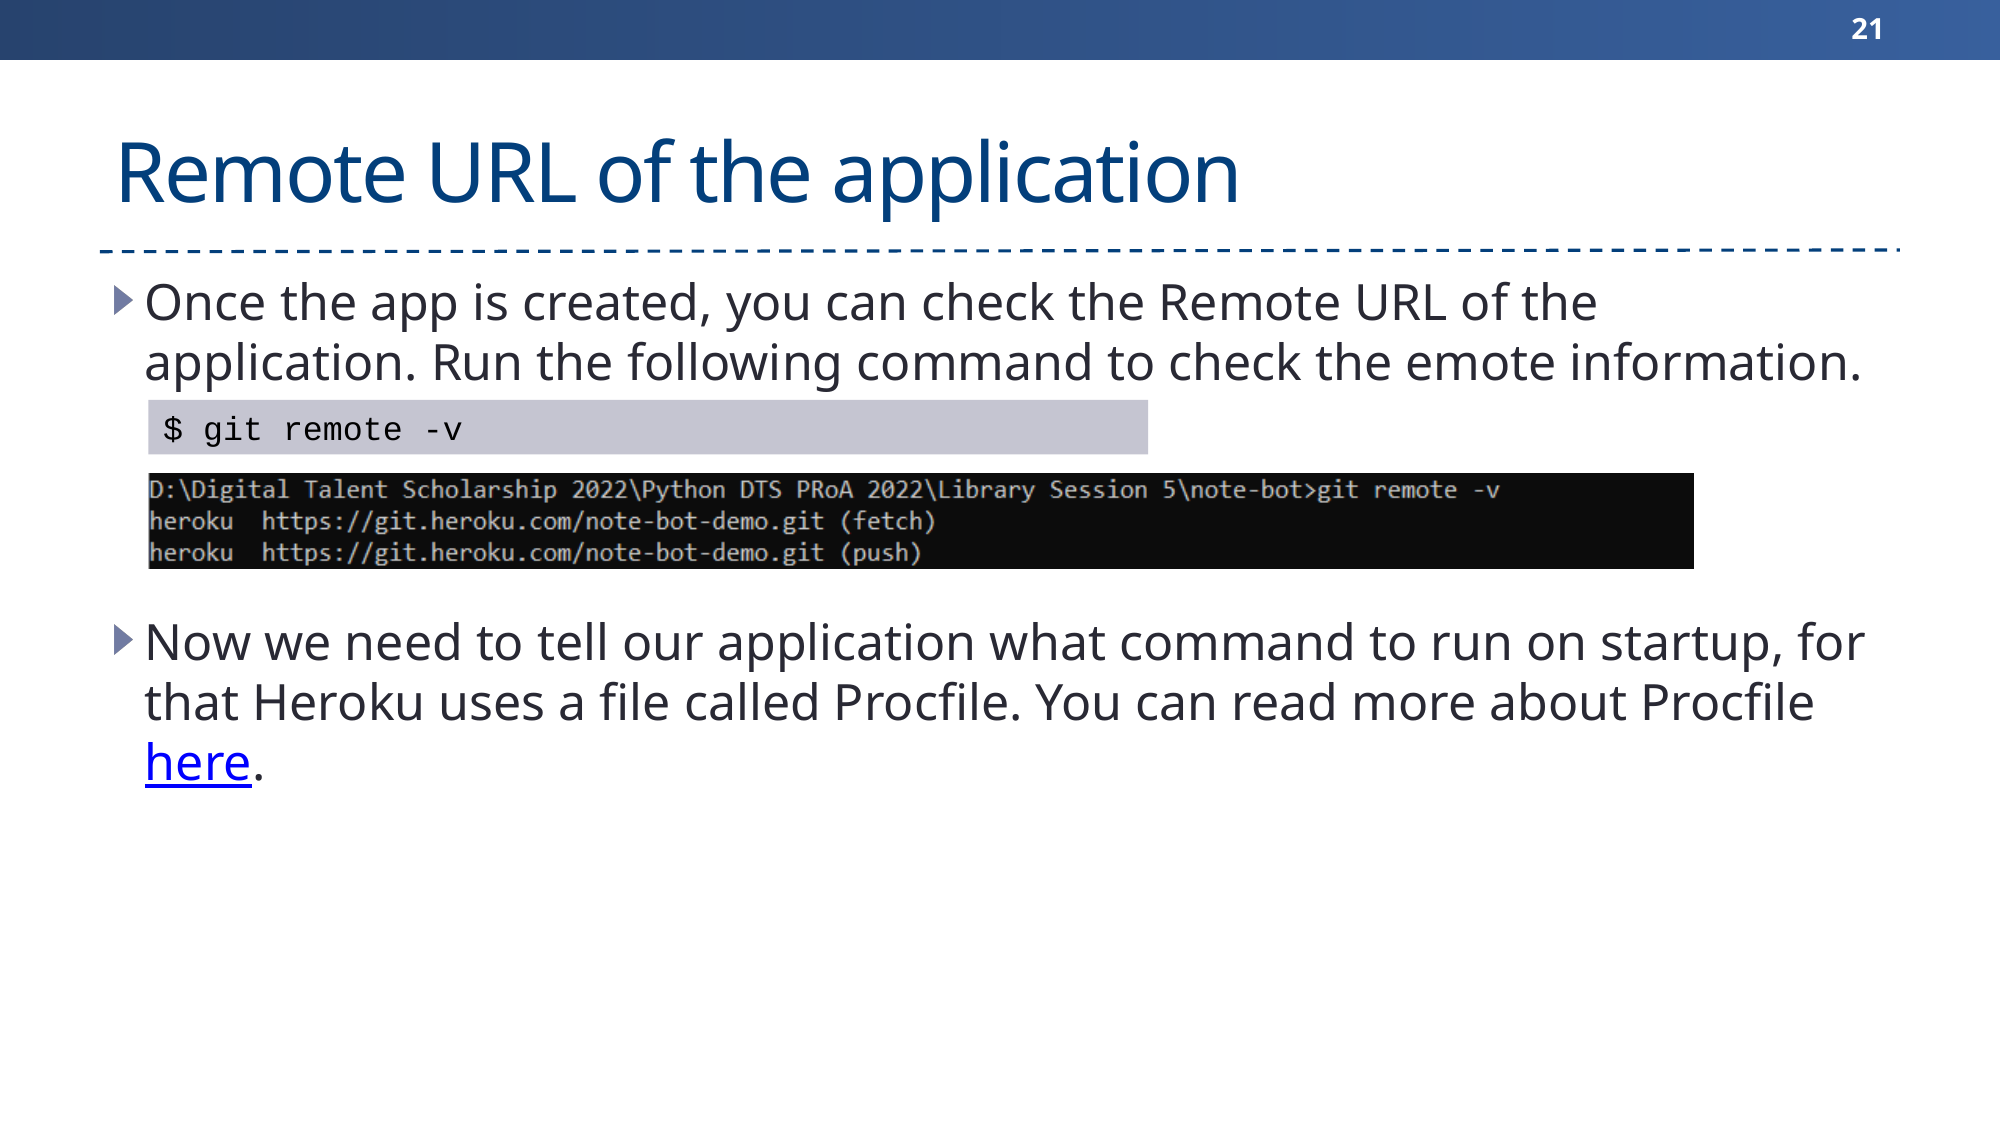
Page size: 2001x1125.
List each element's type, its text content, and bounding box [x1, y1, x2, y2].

picture [148, 472, 1695, 569]
text_box $ git remote -v [148, 399, 1149, 455]
picture [114, 624, 133, 655]
list Once the app is created, you can check the Remote URL of the application. Run the following command to check the emote information. Now we need to tell our application what command to run on startup, for that Heroku uses a file called Procfile. You can read more about Procfile here. [99, 262, 1900, 1063]
title Remote URL of the application [99, 87, 1900, 250]
slide_number 21 [1666, 3, 1900, 57]
picture [114, 285, 133, 315]
